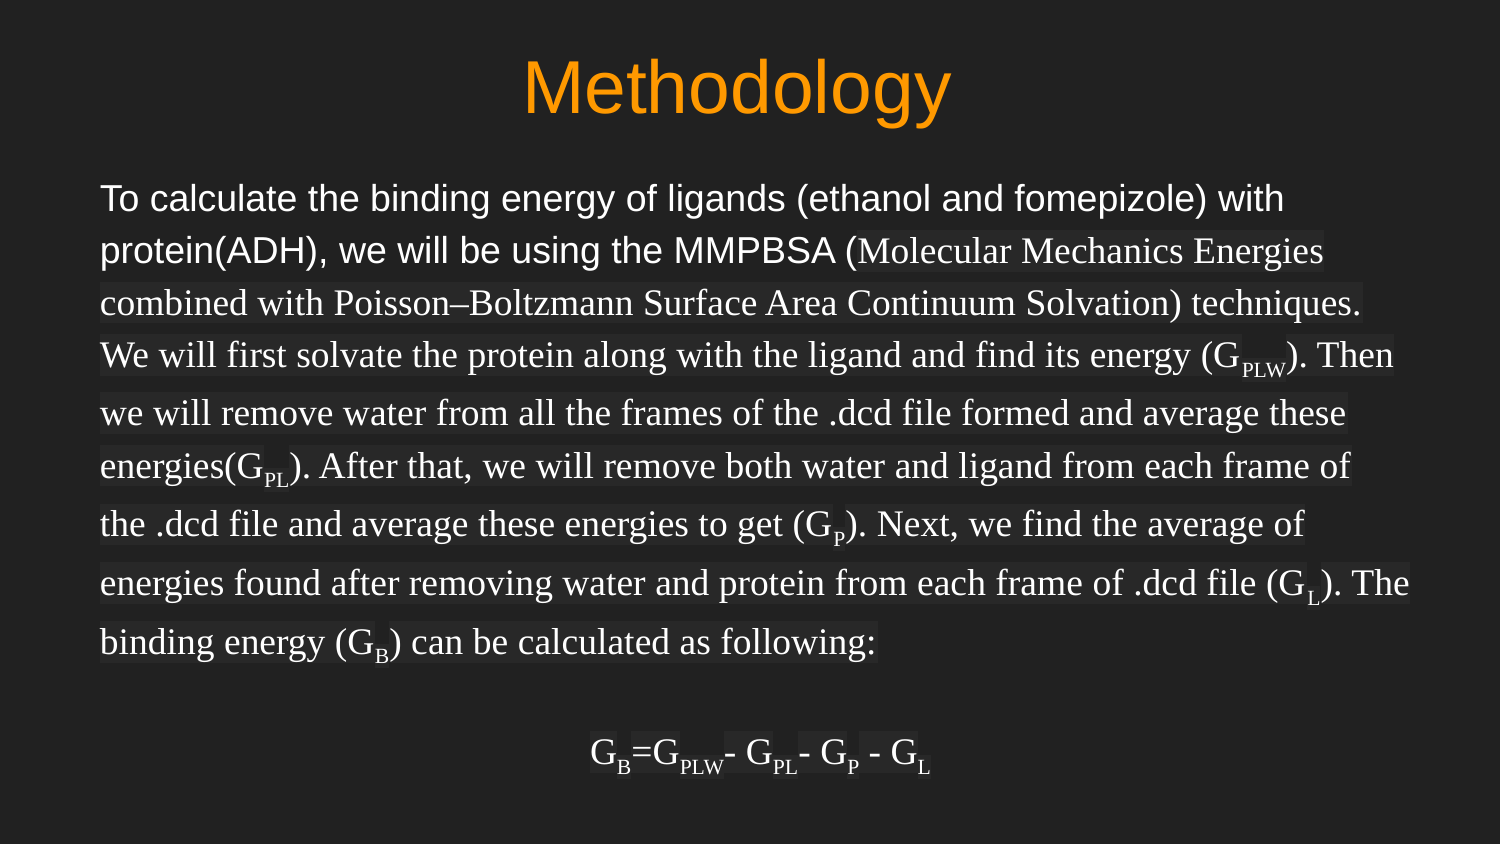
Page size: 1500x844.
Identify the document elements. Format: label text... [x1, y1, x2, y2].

title Methodology [38, 14, 1436, 153]
text_box To calculate the binding energy of ligands (ethanol and fomepizole) with protein(ADH), we will be using the MMPBSA (Molecular Mechanics Energies combined with Poisson–Boltzmann Surface Area Continuum Solvation) techniques. We will first solvate the protein along with the ligand and find its energy (GPLW). Then we will remove water from all the frames of the .dcd file formed and average these energies(GPL). After that, we will remove both water and ligand from each frame of the .dcd file and average these energies to get (GP). Next, we find the average of energies found after removing water and protein from each frame of .dcd file (GL). The binding energy (GB) can be calculated as following: GB=GPLW- GPL- GP - GL [85, 152, 1436, 749]
